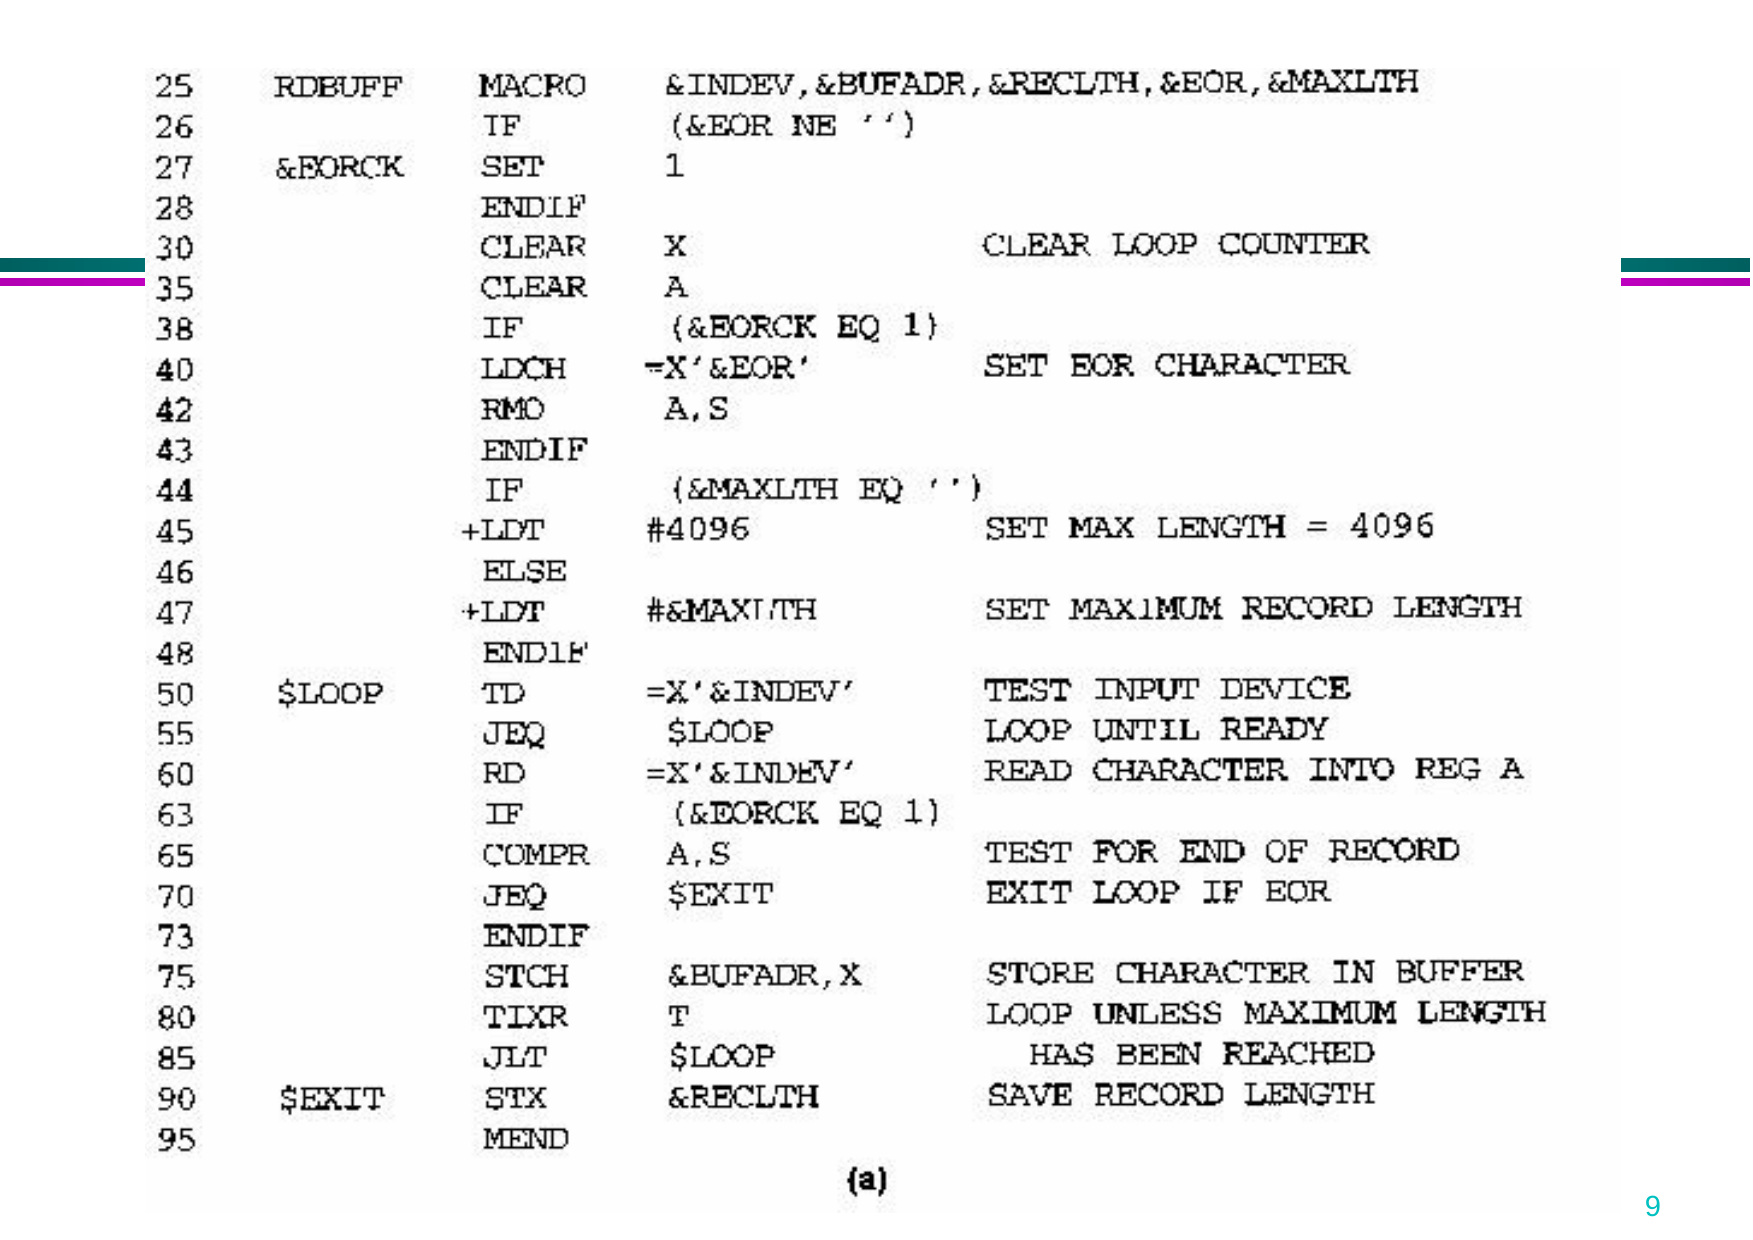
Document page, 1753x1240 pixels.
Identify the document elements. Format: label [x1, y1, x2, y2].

picture [145, 68, 1621, 1213]
